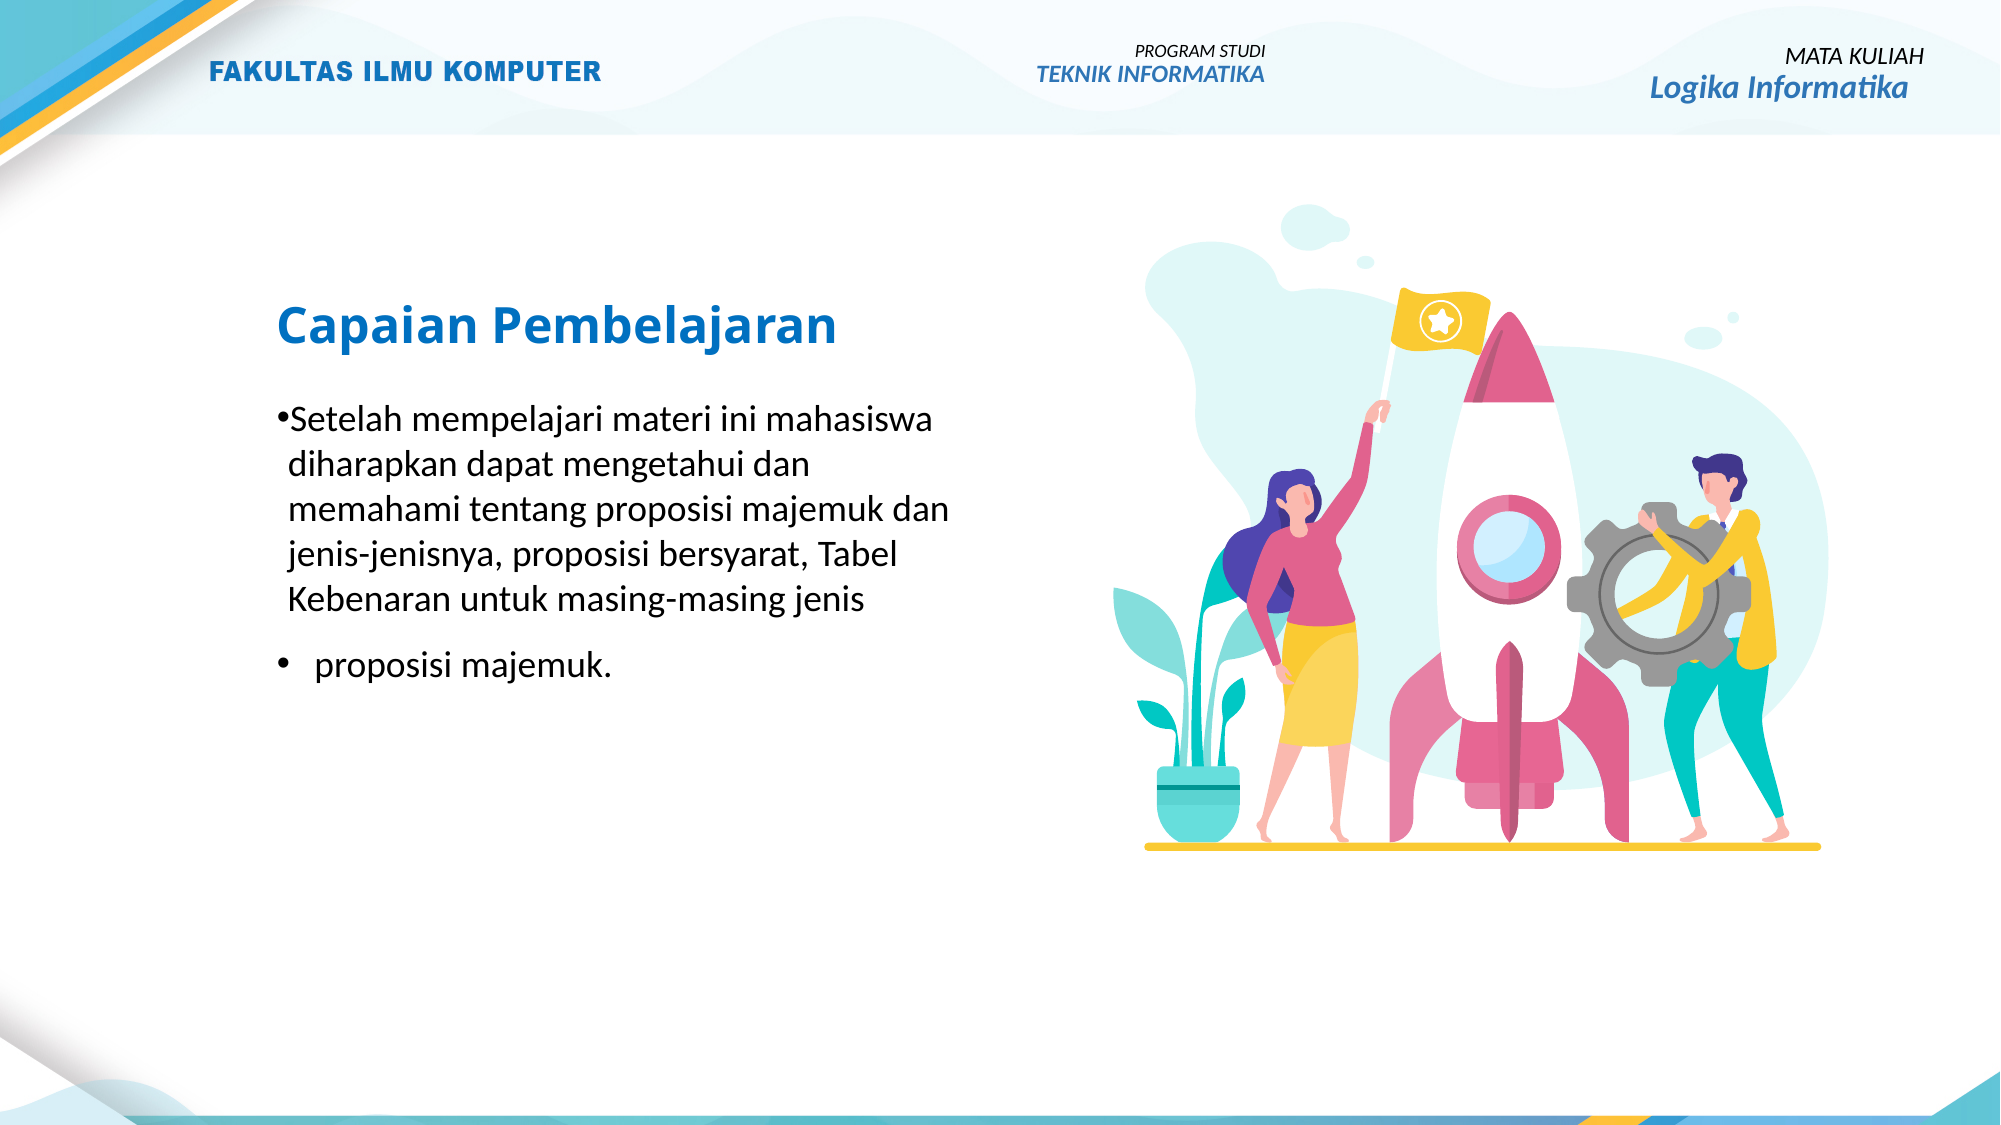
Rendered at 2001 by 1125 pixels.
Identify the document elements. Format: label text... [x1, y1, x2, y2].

text_box PROGRAM STUDI TEKNIK INFORMATIKA [904, 33, 1281, 118]
list Capaian Pembelajaran [261, 238, 920, 362]
list Setelah mempelajari materi ini mahasiswa diharapkan dapat mengetahui dan memahami tentang proposisi majemuk dan jenis-jenisnya, proposisi bersyarat, Tabel Kebenaran untuk masing-masing jenis proposisi majemuk. [261, 386, 1022, 773]
picture [0, 0, 2000, 1125]
text_box MATA KULIAH Logika Informatika [1374, 35, 1940, 147]
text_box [1109, 204, 1843, 851]
